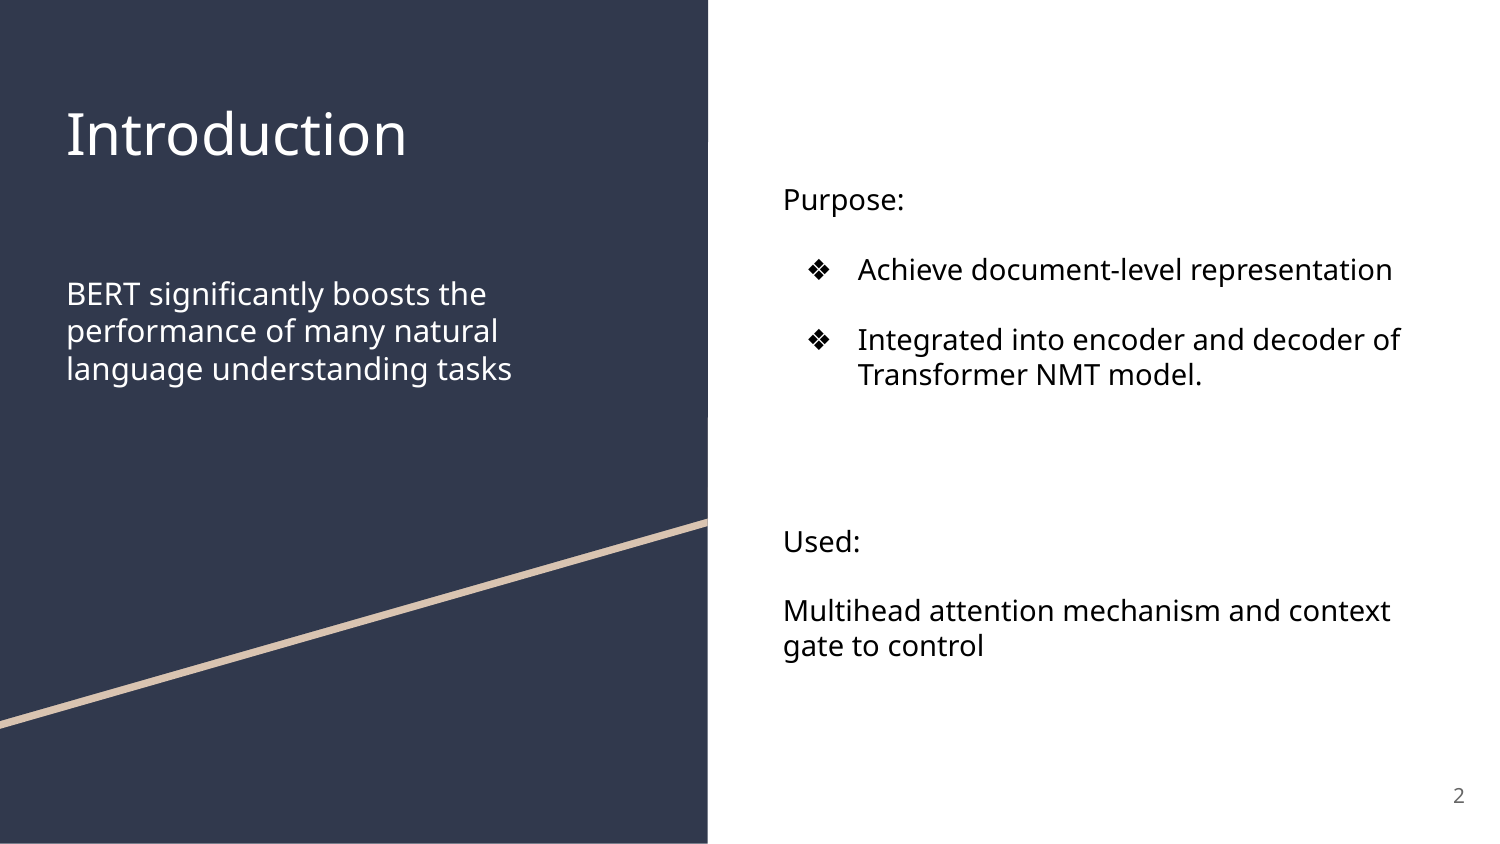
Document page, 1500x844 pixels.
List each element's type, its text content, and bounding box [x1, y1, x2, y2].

text_box Purpose: Achieve document-level representation Integrated into encoder and decoder of Transformer NMT model. [767, 166, 1428, 407]
text_box Used: Multihead attention mechanism and context gate to control [767, 507, 1428, 678]
slide_number ‹#› [1389, 764, 1480, 830]
title Introduction BERT significantly boosts the performance of many natural language understanding tasks [51, 82, 660, 494]
